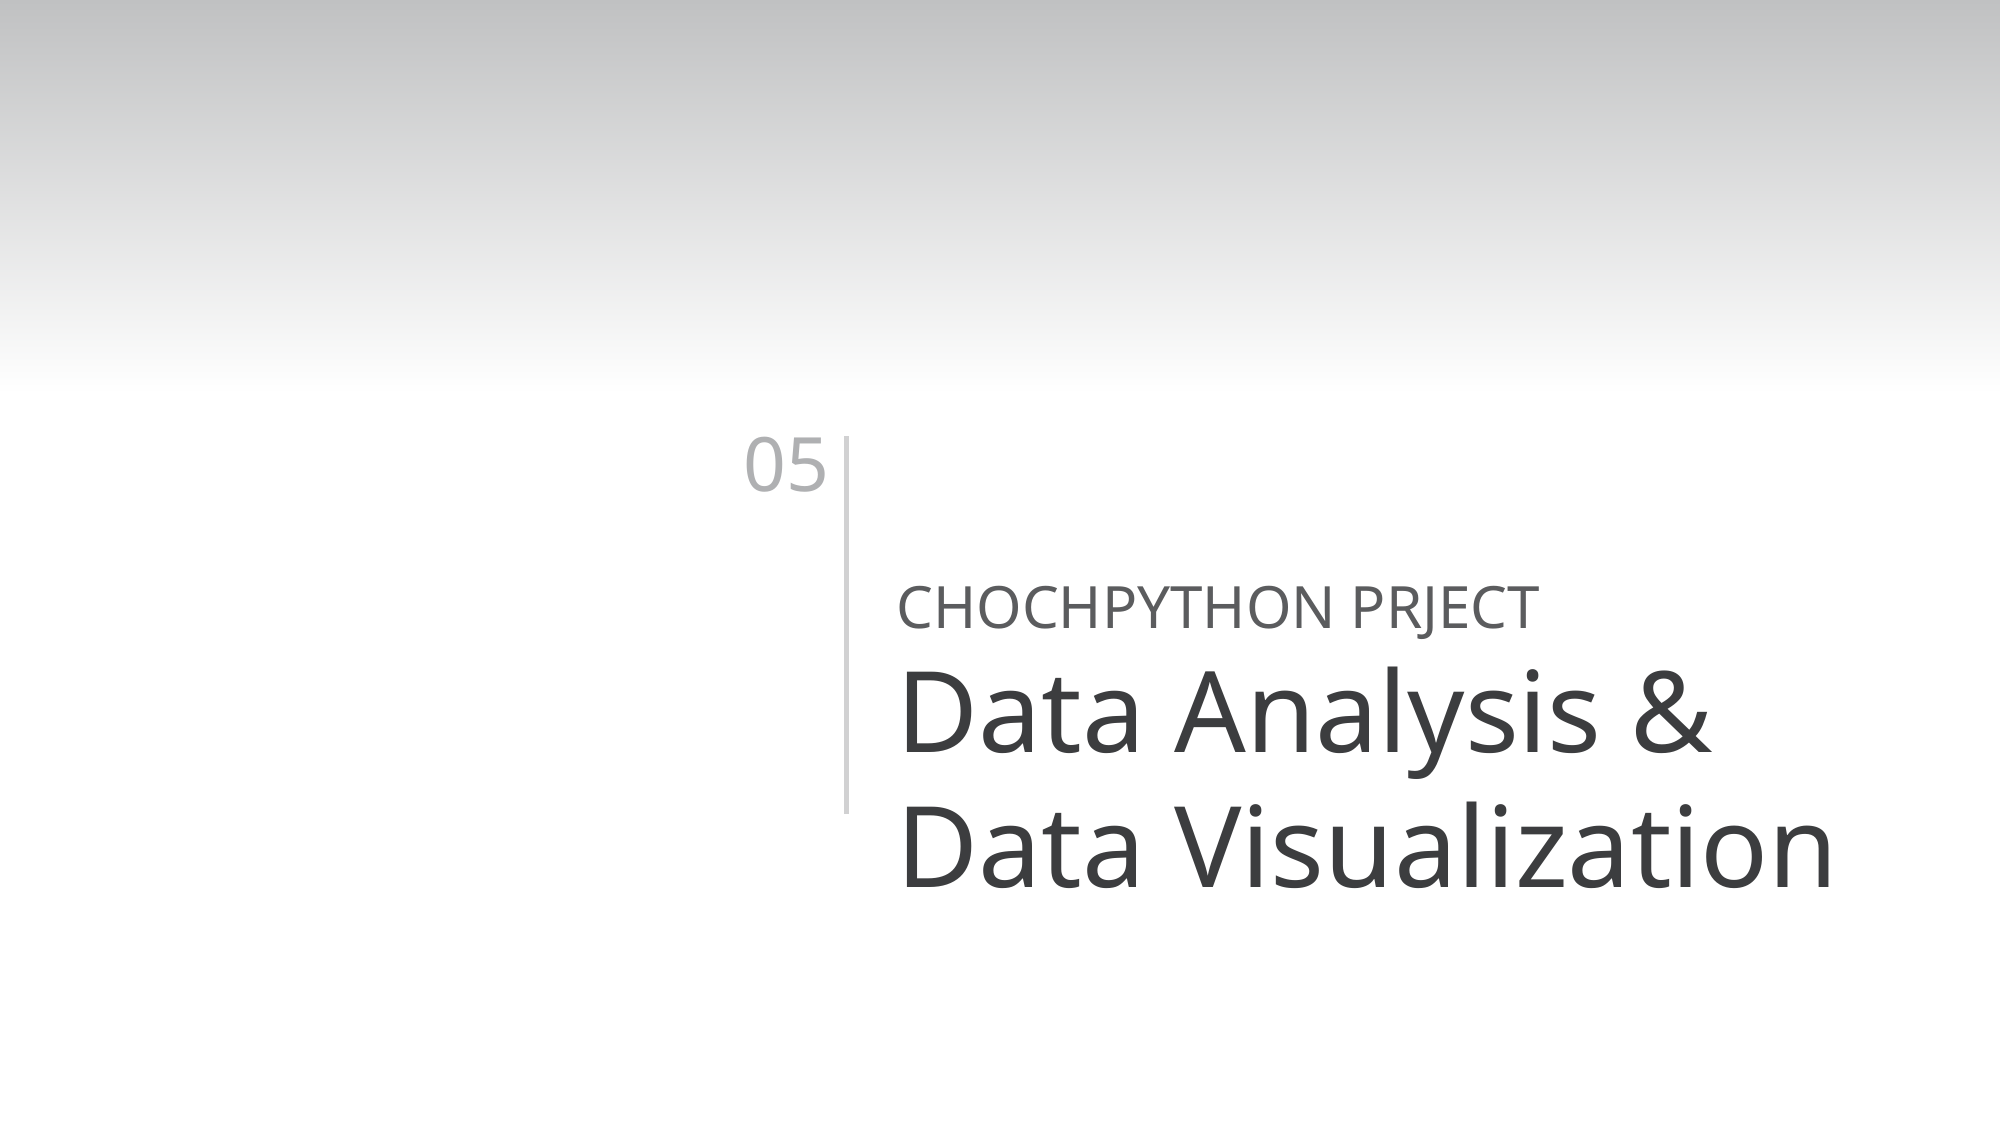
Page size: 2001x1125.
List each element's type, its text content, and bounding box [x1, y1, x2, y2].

text_box CHOCHPYTHON PRJECT Data Analysis & Data Visualization [881, 562, 2000, 1125]
text_box 05 [728, 409, 906, 514]
